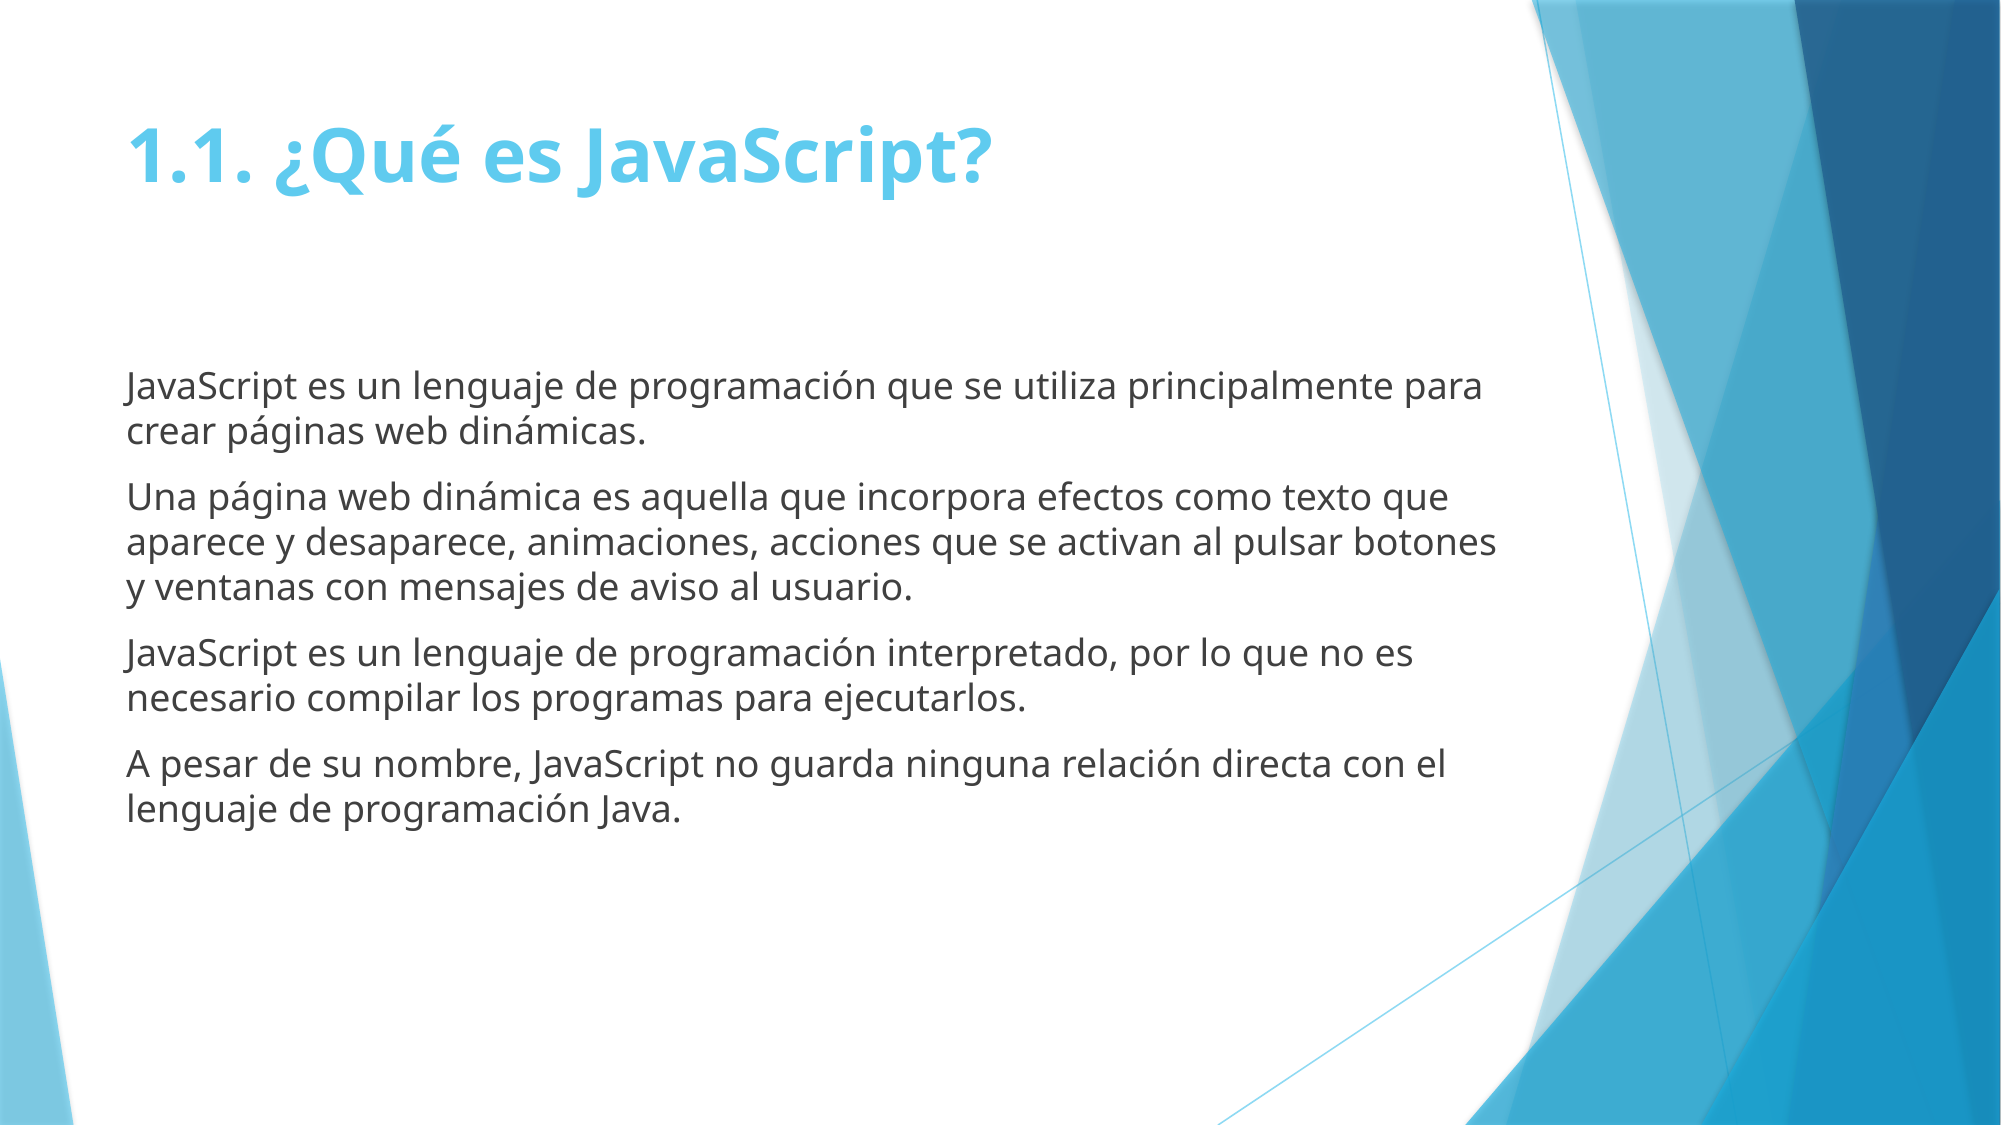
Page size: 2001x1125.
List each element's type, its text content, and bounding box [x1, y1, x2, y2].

title 1.1. ¿Qué es JavaScript? [111, 99, 1522, 317]
list JavaScript es un lenguaje de programación que se utiliza principalmente para crear páginas web dinámicas. Una página web dinámica es aquella que incorpora efectos como texto que aparece y desaparece, animaciones, acciones que se activan al pulsar botones y ventanas con mensajes de aviso al usuario. JavaScript es un lenguaje de programación interpretado, por lo que no es necesario compilar los programas para ejecutarlos. A pesar de su nombre, JavaScript no guarda ninguna relación directa con el lenguaje de programación Java. [111, 354, 1522, 992]
